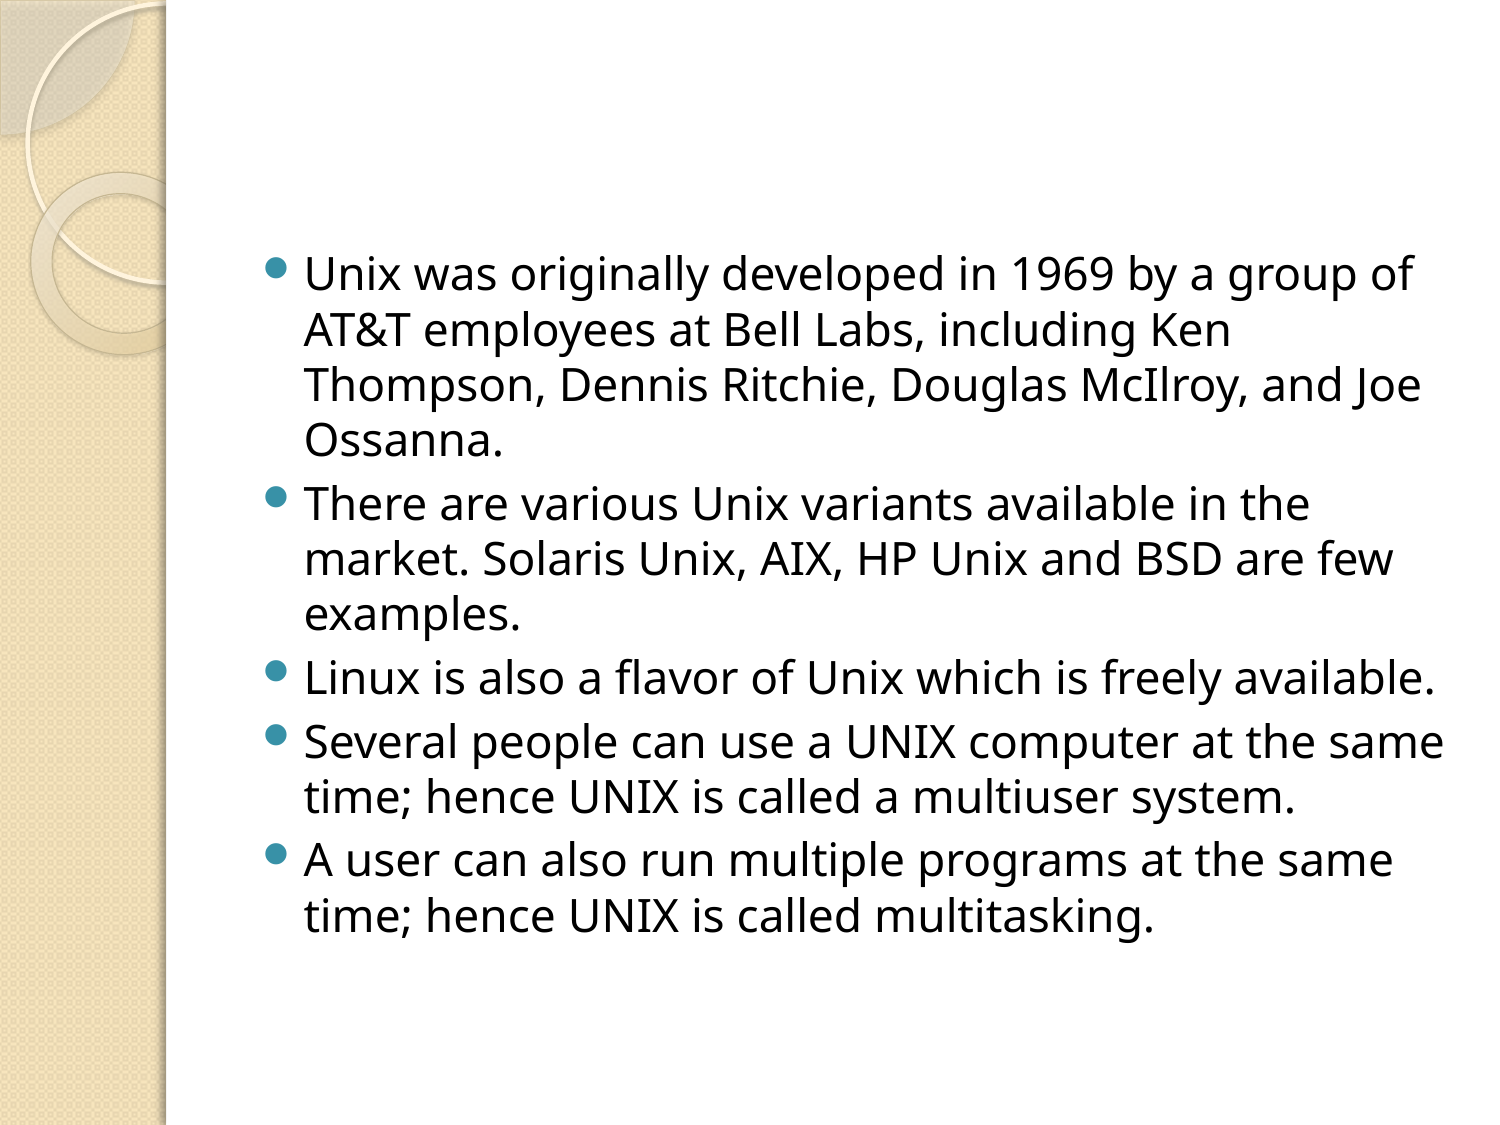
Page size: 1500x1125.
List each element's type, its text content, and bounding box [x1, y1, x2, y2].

list Unix was originally developed in 1969 by a group of AT&T employees at Bell Labs, including Ken Thompson, Dennis Ritchie, Douglas McIlroy, and Joe Ossanna. There are various Unix variants available in the market. Solaris Unix, AIX, HP Unix and BSD are few examples. Linux is also a flavor of Unix which is freely available. Several people can use a UNIX computer at the same time; hence UNIX is called a multiuser system. A user can also run multiple programs at the same time; hence UNIX is called multitasking. [235, 237, 1466, 1025]
